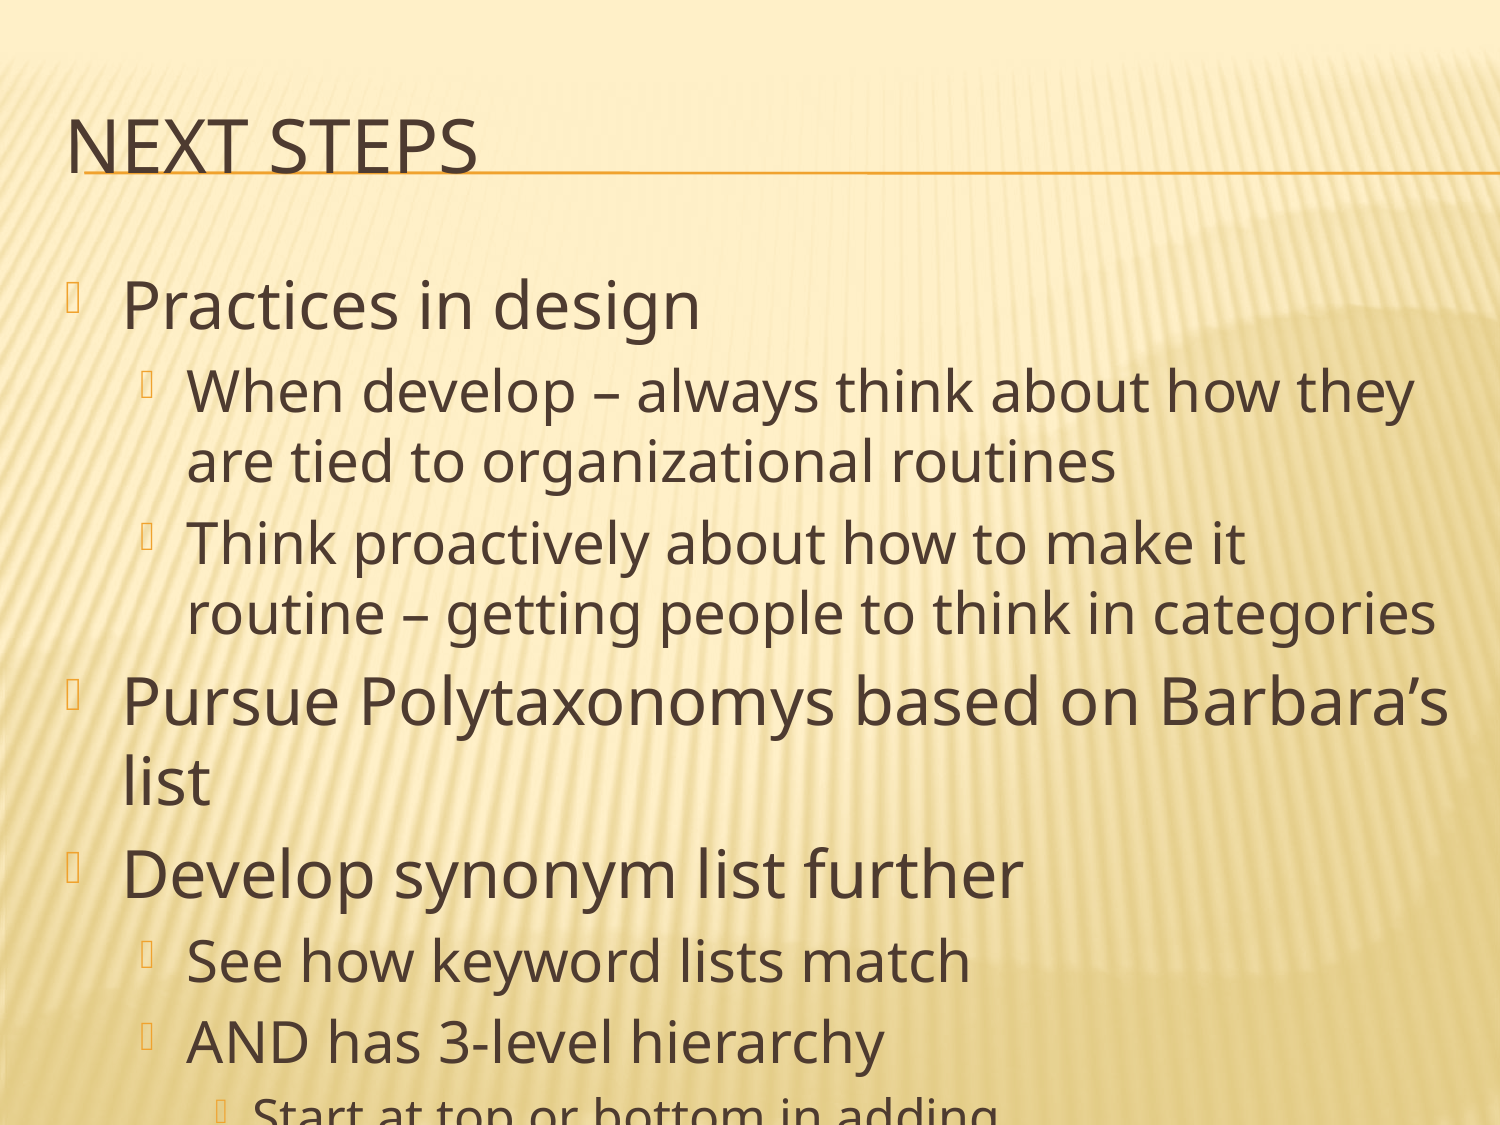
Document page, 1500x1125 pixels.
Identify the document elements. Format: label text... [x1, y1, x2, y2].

list Practices in design When develop – always think about how they are tied to organizational routines Think proactively about how to make it routine – getting people to think in categories Pursue Polytaxonomys based on Barbara’s list Develop synonym list further See how keyword lists match AND has 3-level hierarchy Start at top or bottom in adding…. [49, 254, 1476, 998]
title NexT Steps [50, 75, 1475, 213]
